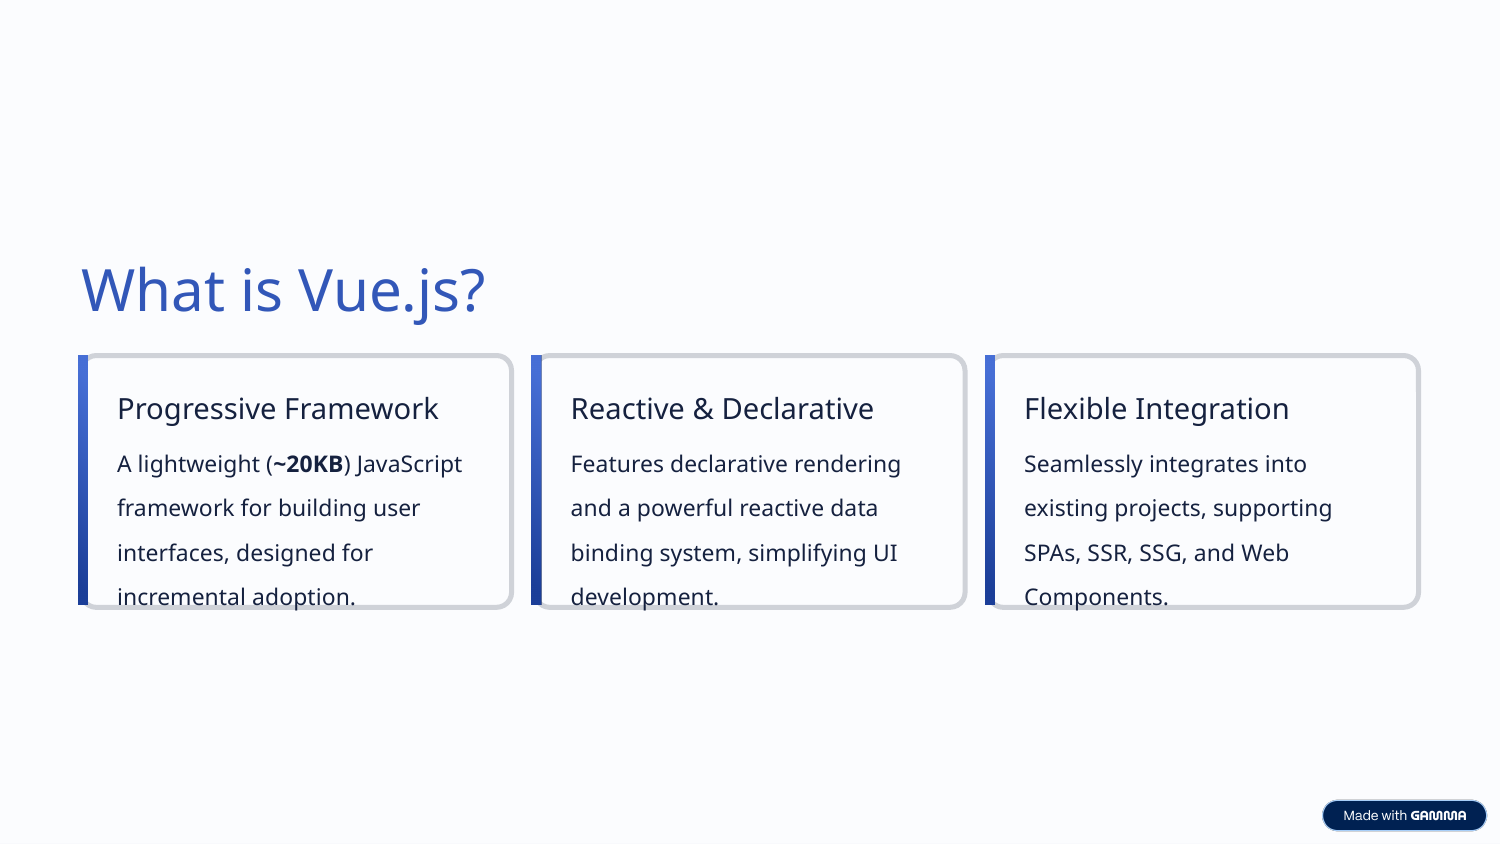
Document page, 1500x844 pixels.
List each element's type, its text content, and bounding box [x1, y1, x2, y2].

text_box Seamlessly integrates into existing projects, supporting SPAs, SSR, SSG, and Web Components. [1024, 432, 1393, 544]
text_box [1000, 355, 1419, 608]
text_box Reactive & Declarative [570, 381, 939, 419]
text_box [92, 355, 512, 608]
text_box A lightweight (~20KB) JavaScript framework for building user interfaces, designed for incremental adoption. [117, 432, 486, 581]
picture [531, 355, 545, 608]
text_box [547, 355, 966, 608]
text_box What is Vue.js? [81, 236, 663, 309]
text_box Features declarative rendering and a powerful reactive data binding system, simplifying UI development. [570, 432, 939, 581]
picture [1316, 794, 1493, 837]
text_box Progressive Framework [117, 381, 486, 419]
text_box Flexible Integration [1024, 381, 1315, 419]
picture [77, 355, 91, 608]
picture [984, 355, 998, 608]
